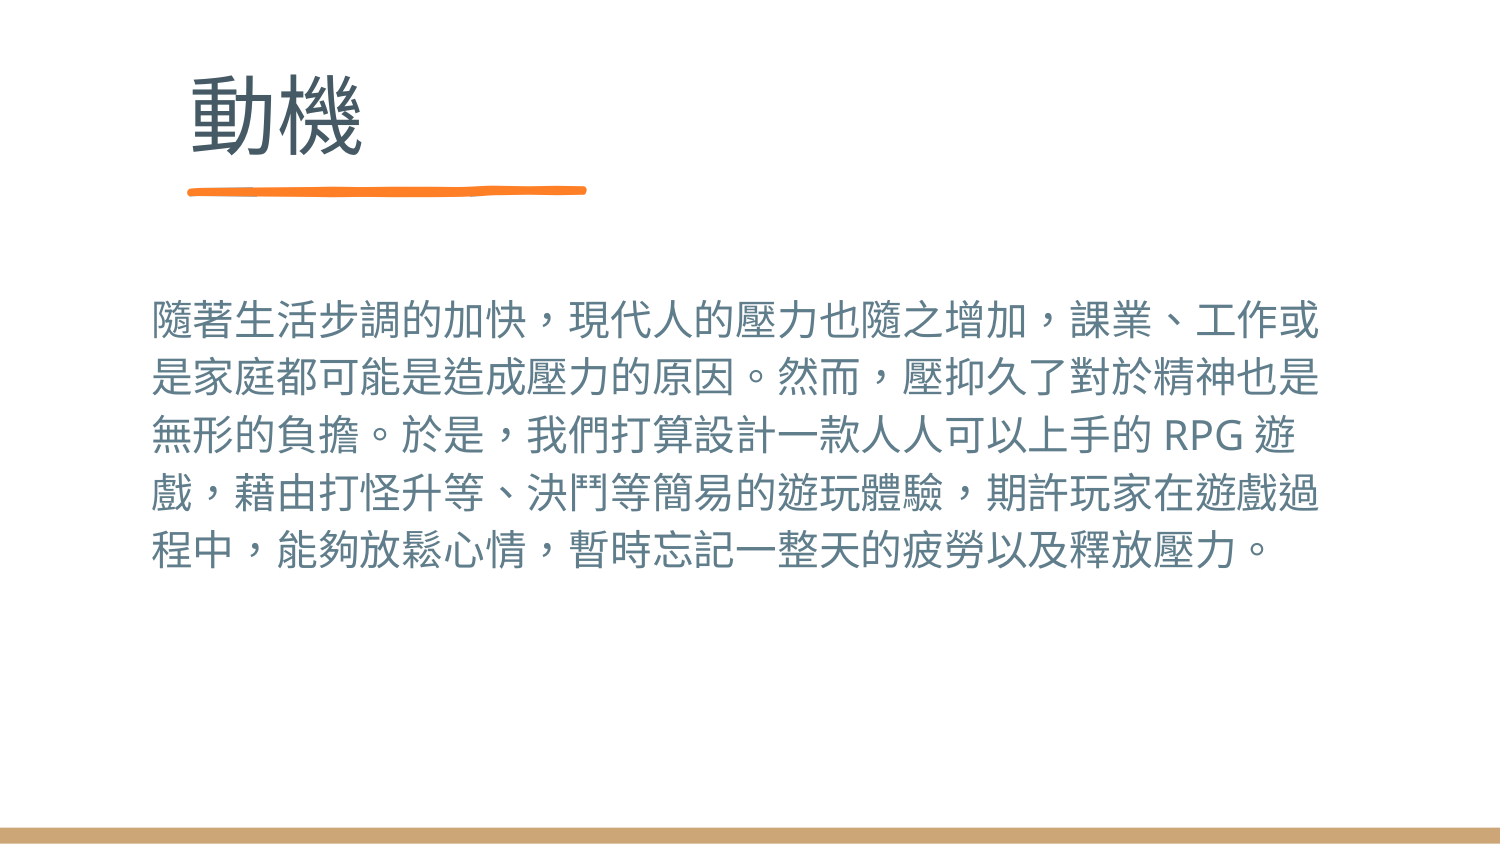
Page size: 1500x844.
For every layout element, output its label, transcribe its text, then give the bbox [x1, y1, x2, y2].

list 隨著生活步調的加快，現代人的壓力也隨之增加，課業、工作或是家庭都可能是造成壓力的原因。然而，壓抑久了對於精神也是無形的負擔。於是，我們打算設計一款人人可以上手的RPG遊戲，藉由打怪升等、決鬥等簡易的遊玩體驗，期許玩家在遊戲過程中，能夠放鬆心情，暫時忘記一整天的疲勞以及釋放壓力。 [136, 271, 1364, 822]
title 動機 [174, 44, 1500, 181]
picture [137, 171, 650, 240]
